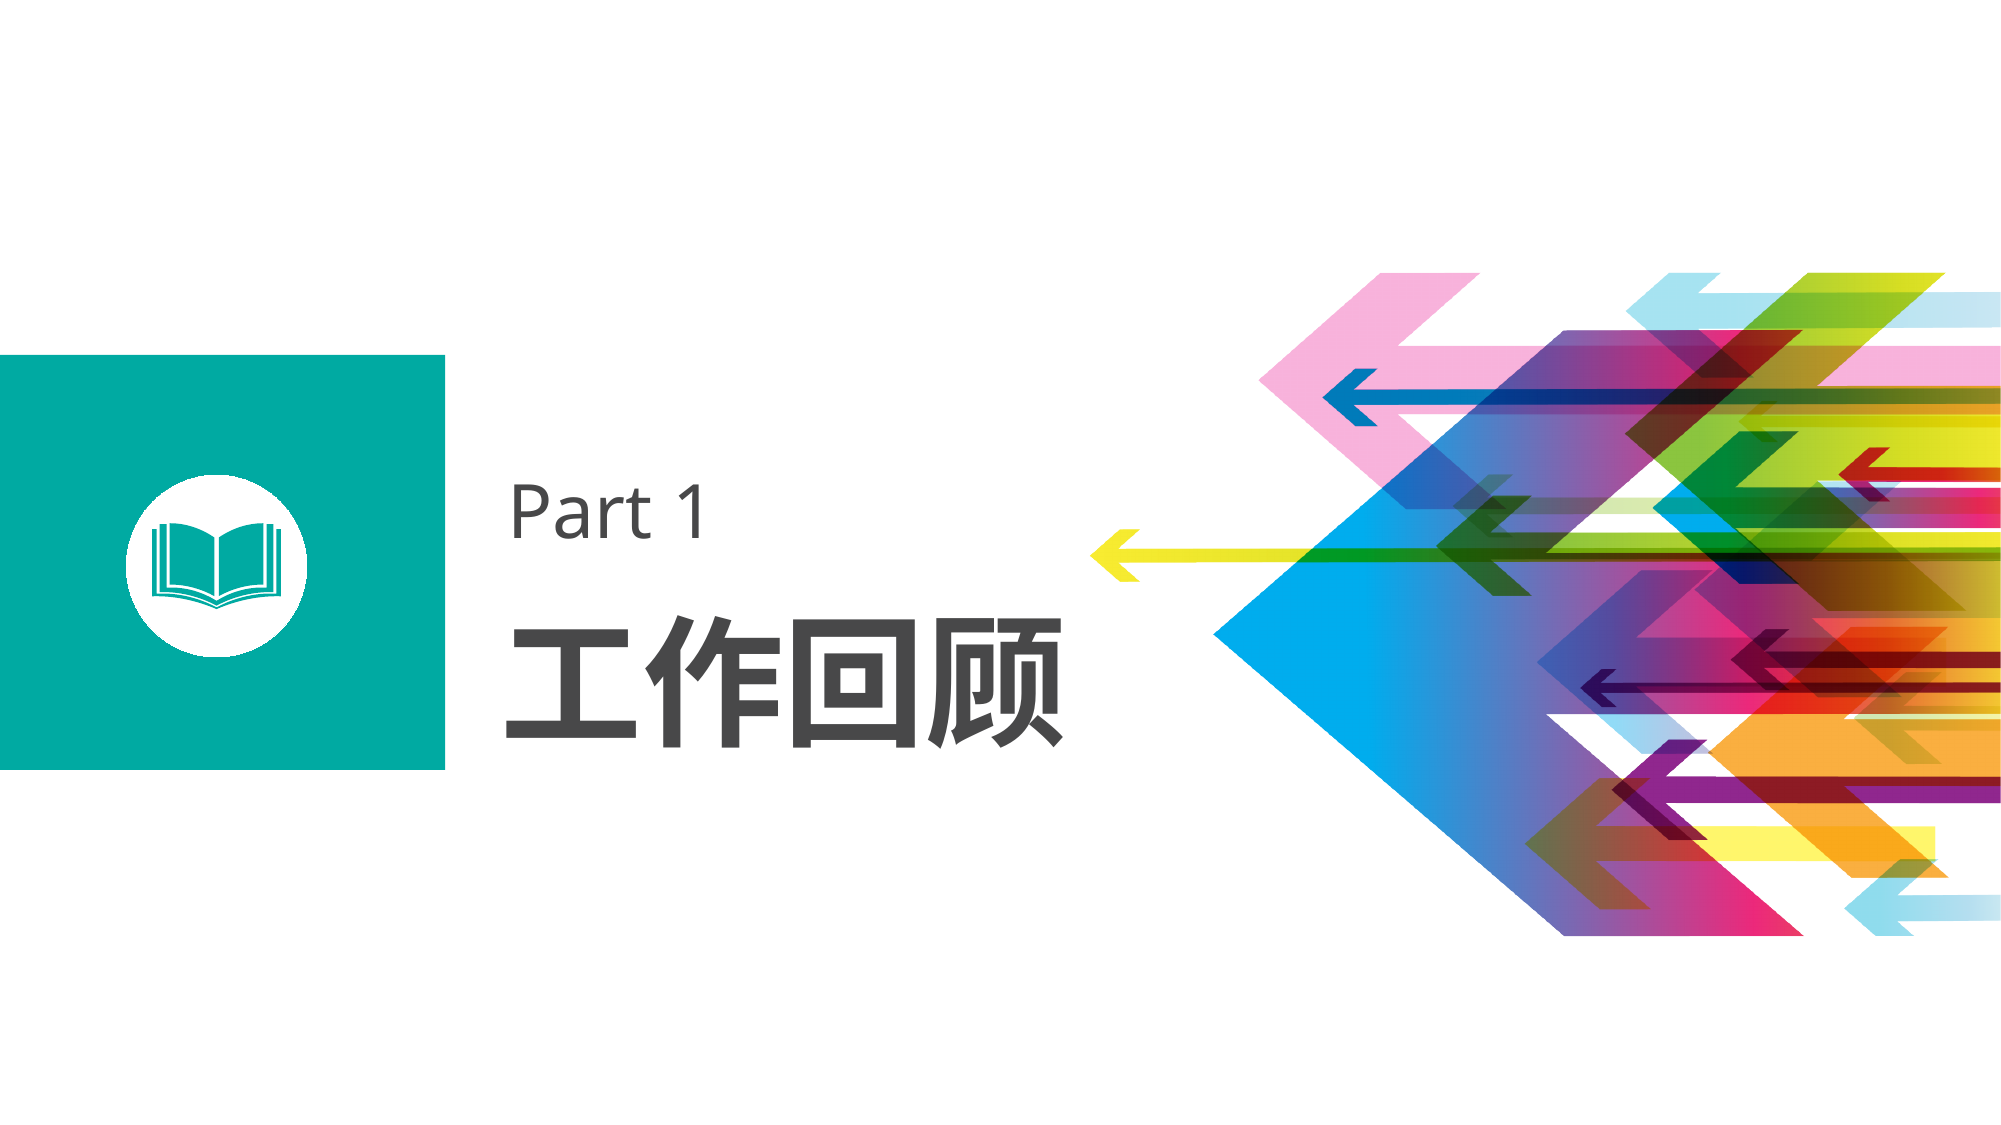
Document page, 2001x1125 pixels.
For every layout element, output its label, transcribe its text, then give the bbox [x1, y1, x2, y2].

text_box [218, 523, 264, 597]
text_box Part 1 [492, 456, 755, 561]
text_box [152, 524, 281, 610]
text_box [0, 354, 446, 770]
text_box 工作回顾 [485, 586, 1509, 772]
text_box [169, 523, 215, 597]
text_box [126, 475, 307, 657]
picture [0, 0, 2001, 1125]
